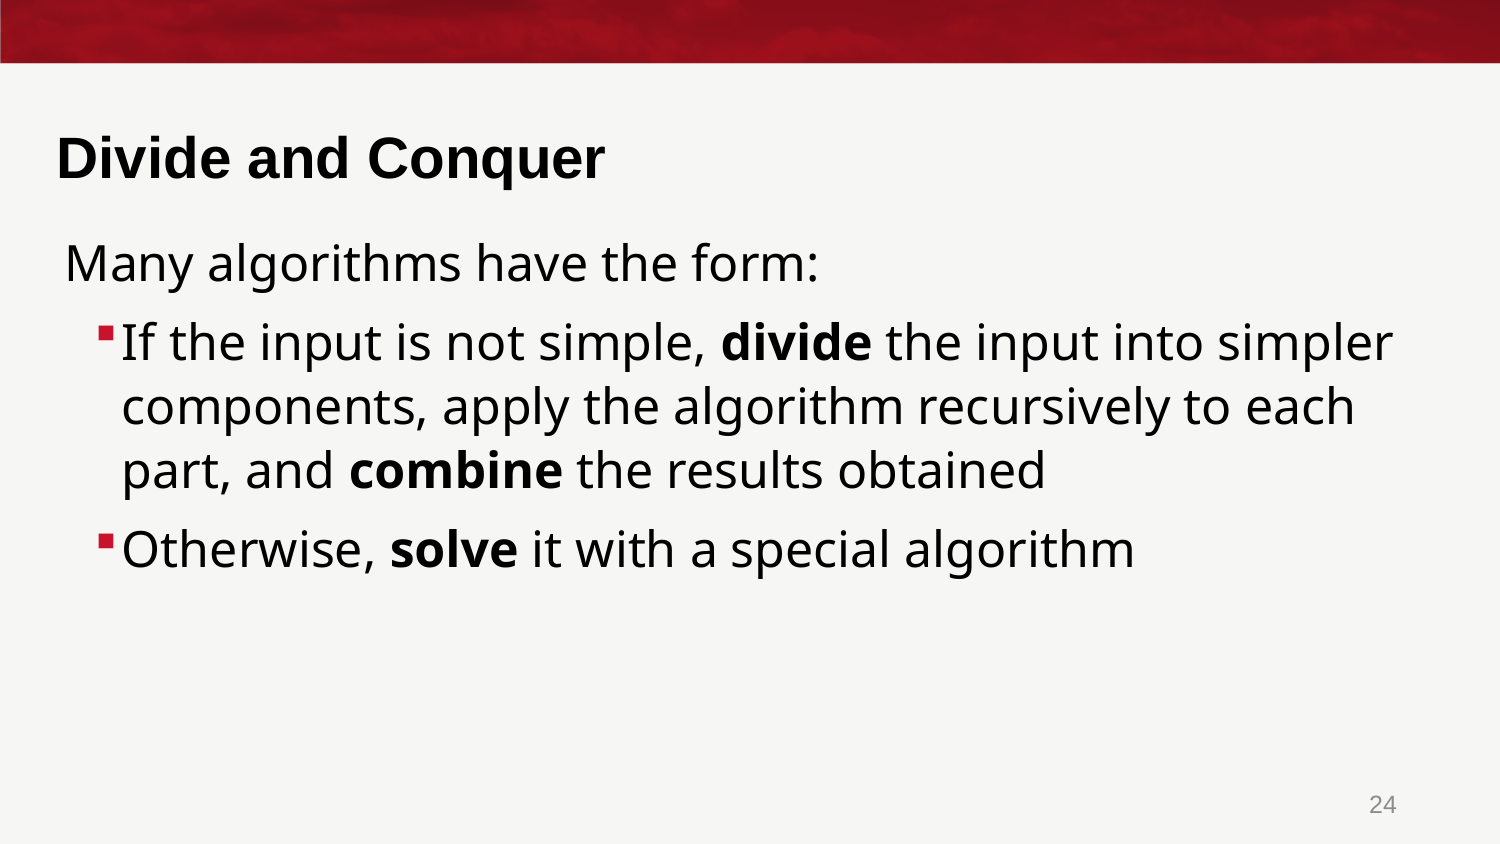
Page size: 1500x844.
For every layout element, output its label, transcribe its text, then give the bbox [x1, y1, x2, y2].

picture [0, 0, 1500, 844]
title Divide and Conquer [56, 120, 1439, 227]
list Many algorithms have the form: If the input is not simple, divide the input into simpler components, apply the algorithm recursively to each part, and combine the results obtained Otherwise, solve it with a special algorithm [64, 226, 1447, 768]
